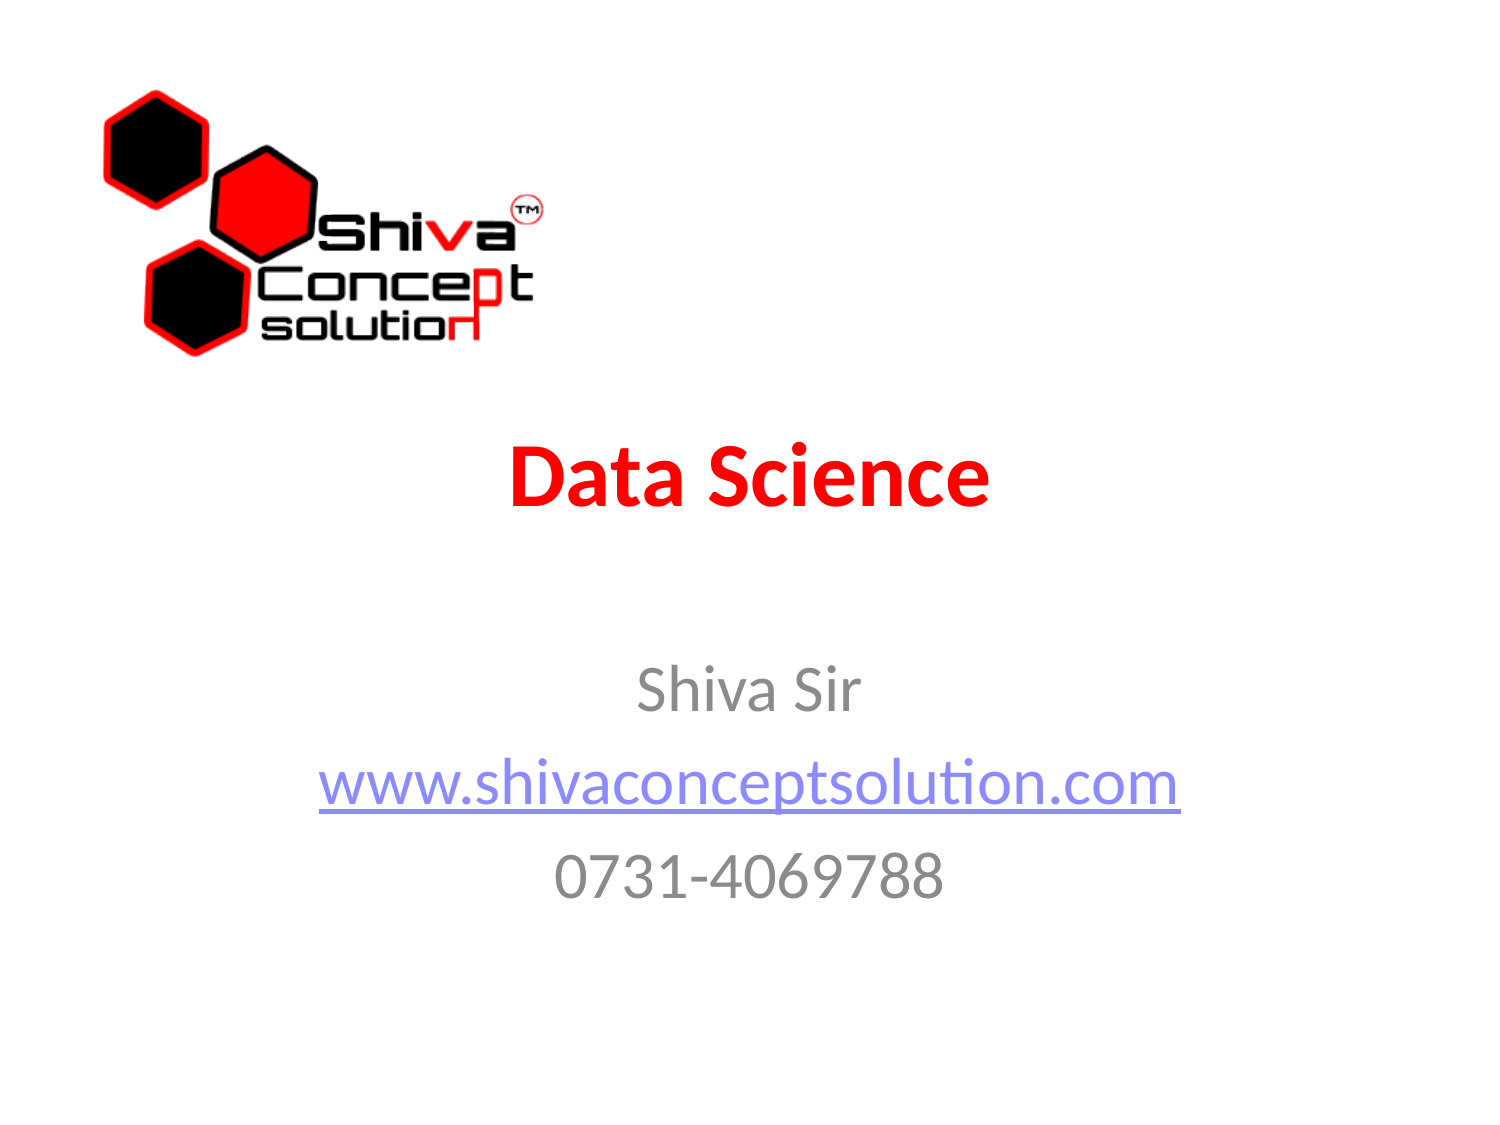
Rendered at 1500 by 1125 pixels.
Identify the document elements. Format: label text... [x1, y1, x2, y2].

title Data Science [112, 349, 1388, 591]
subtitle Shiva Sir www.shivaconceptsolution.com 0731-4069788 [225, 637, 1275, 925]
picture [99, 87, 551, 363]
